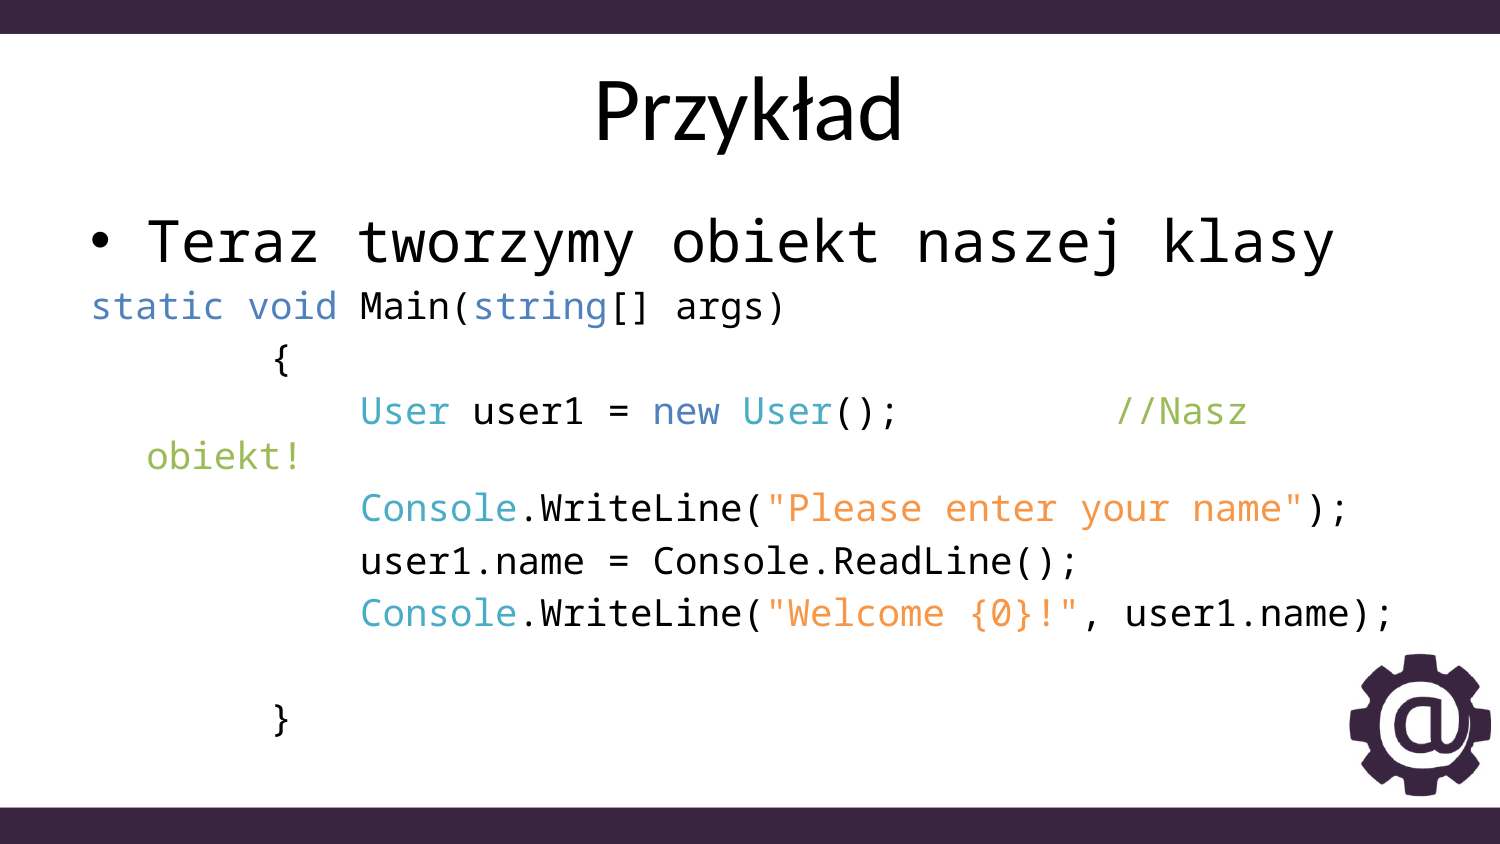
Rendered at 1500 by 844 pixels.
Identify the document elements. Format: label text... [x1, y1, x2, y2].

title Przykład [75, 33, 1425, 175]
picture [0, 0, 1500, 844]
list Teraz tworzymy obiekt naszej klasy static void Main(string[] args) { User user1 = new User(); //Nasz obiekt! Console.WriteLine("Please enter your name"); user1.name = Console.ReadLine(); Console.WriteLine("Welcome {0}!", user1.name); } [75, 196, 1425, 754]
